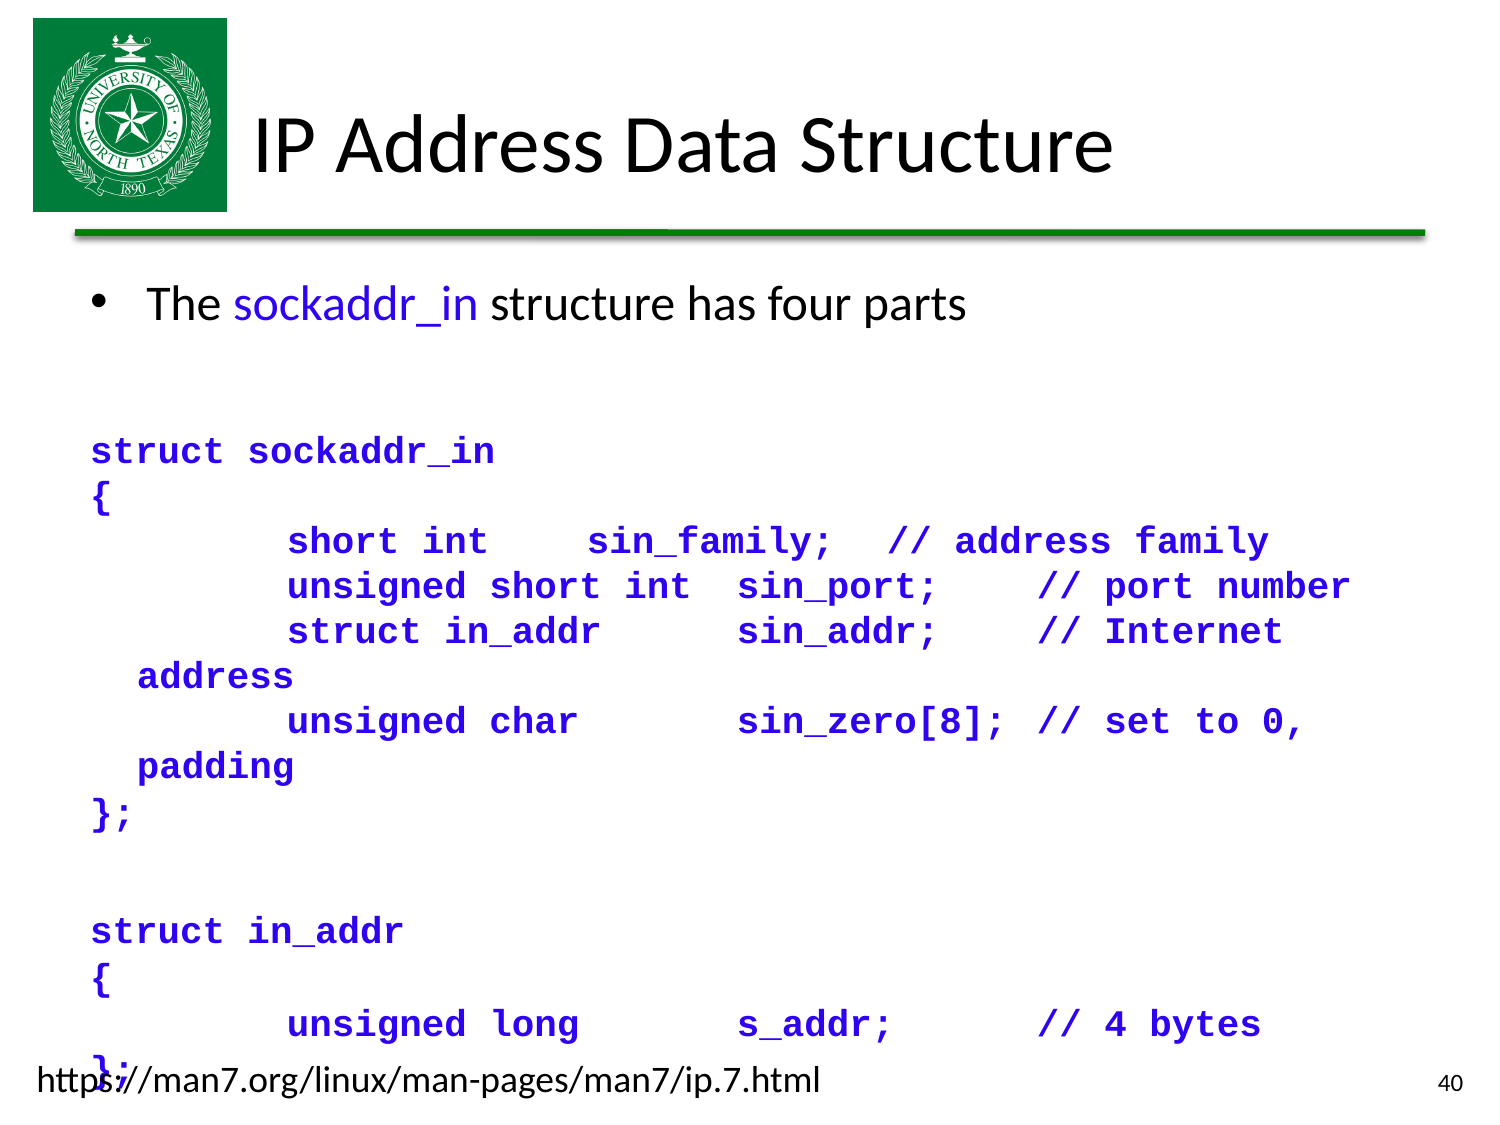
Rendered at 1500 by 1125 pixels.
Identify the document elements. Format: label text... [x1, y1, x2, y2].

slide_number 40 [1418, 1051, 1479, 1112]
list The sockaddr_in structure has four parts struct sockaddr_in { short int sin_family; // address family unsigned short int sin_port; // port number struct in_addr sin_addr; // Internet address unsigned char sin_zero[8]; // set to 0, padding }; struct in_addr { unsigned long s_addr; // 4 bytes }; [75, 262, 1425, 1052]
title IP Address Data Structure [237, 45, 1479, 233]
text_box https://man7.org/linux/man-pages/man7/ip.7.html [21, 1048, 1235, 1108]
picture [33, 17, 228, 212]
